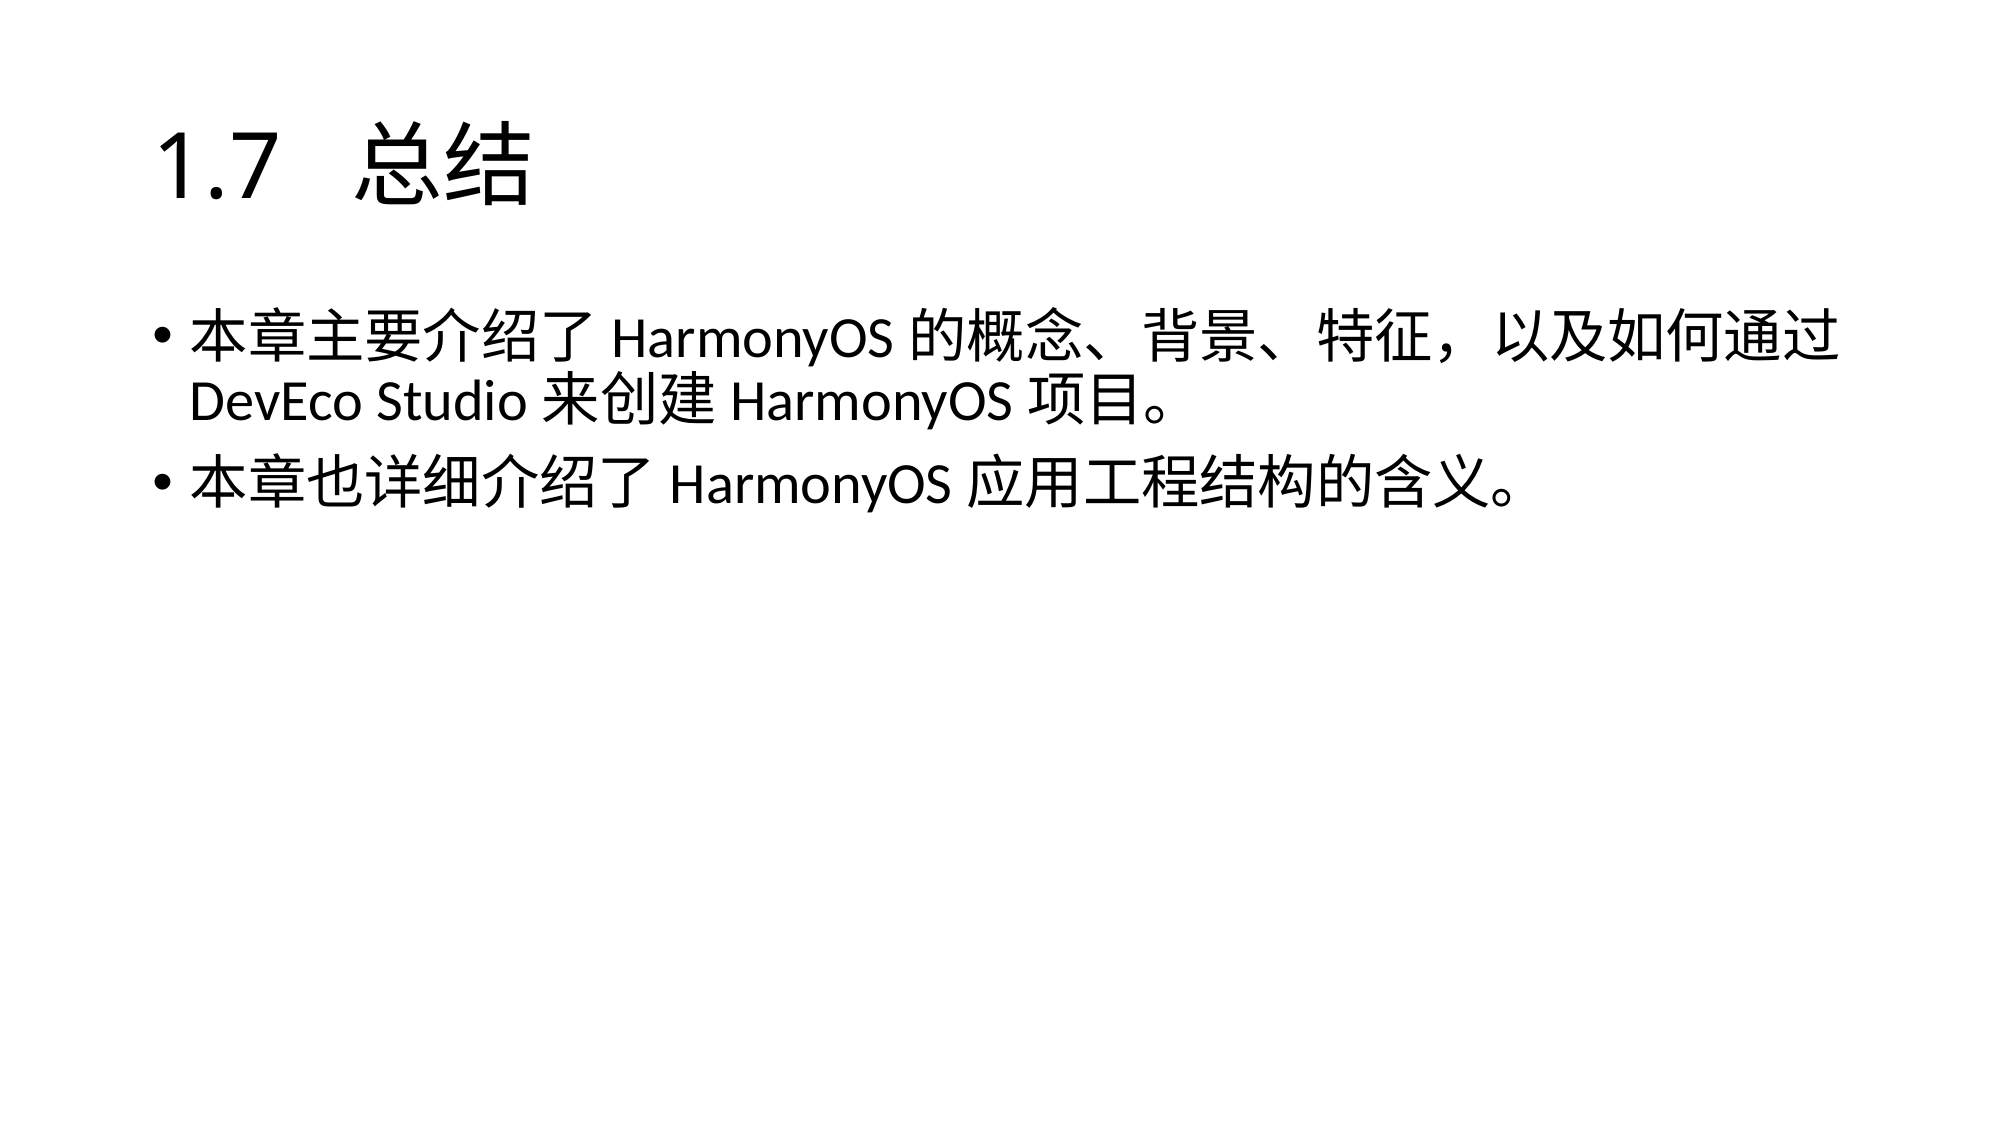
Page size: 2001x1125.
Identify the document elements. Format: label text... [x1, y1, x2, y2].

title 1.7 总结 [137, 59, 1863, 278]
list 本章主要介绍了HarmonyOS的概念、背景、特征，以及如何通过DevEco Studio来创建HarmonyOS项目。 本章也详细介绍了HarmonyOS应用工程结构的含义。 [137, 299, 1863, 1014]
